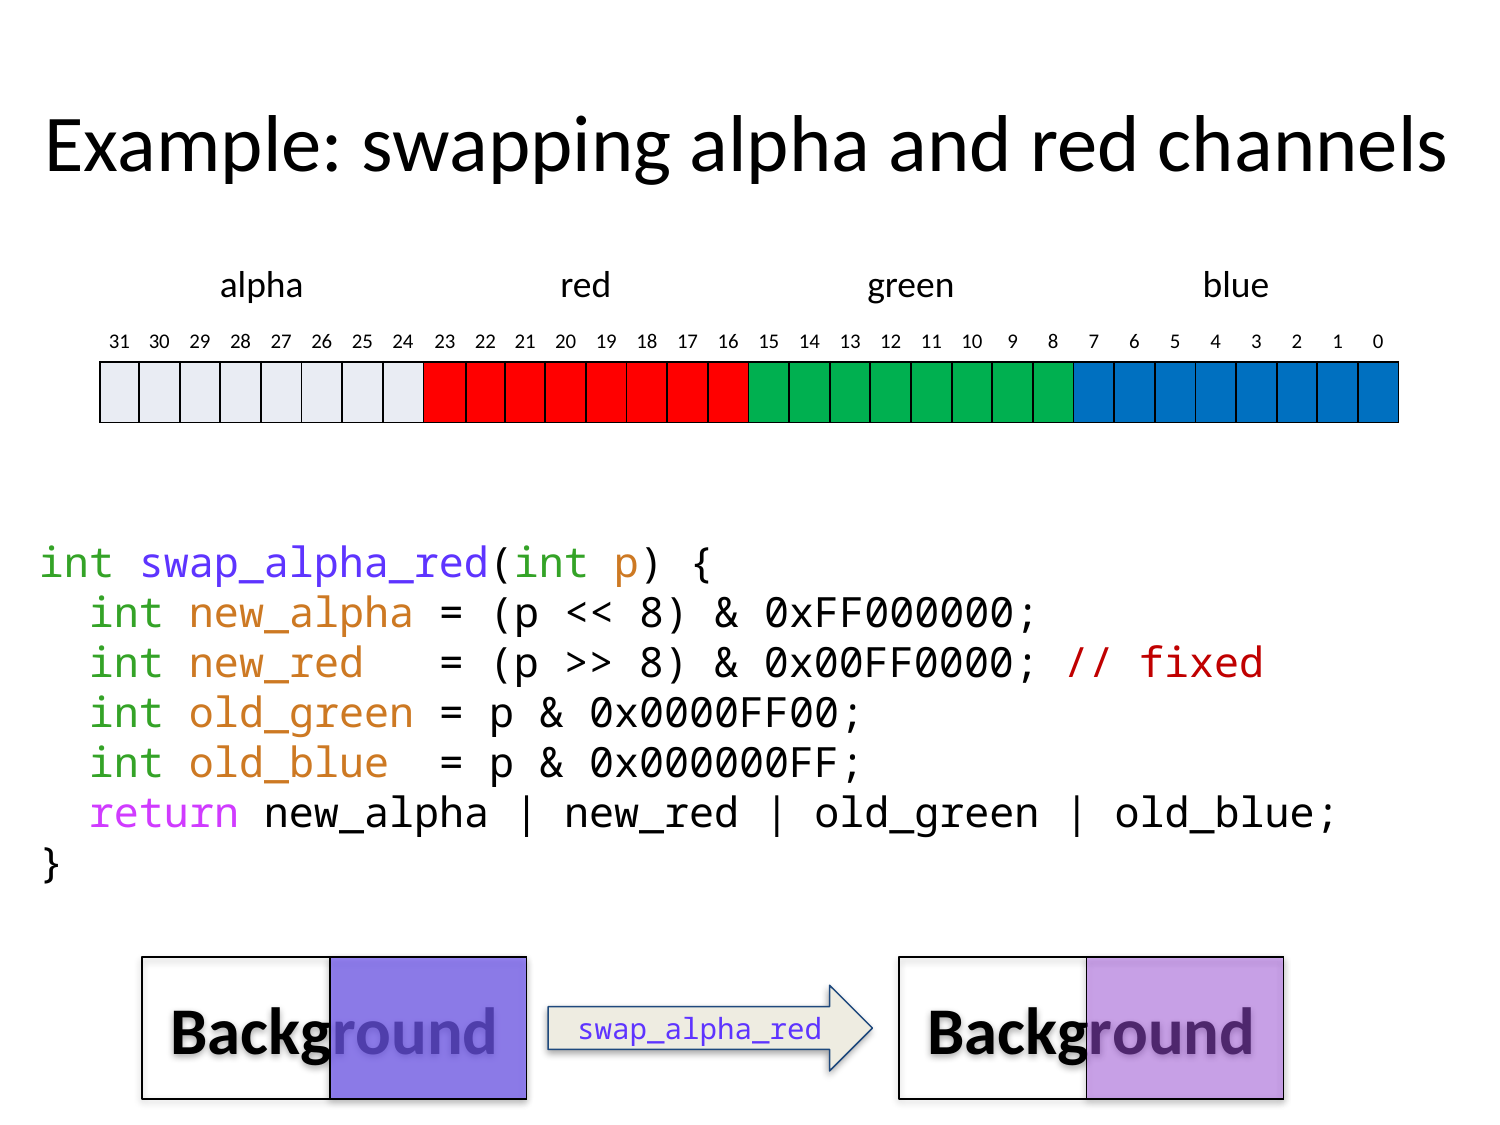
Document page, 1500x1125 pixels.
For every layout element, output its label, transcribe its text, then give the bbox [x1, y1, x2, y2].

table_cell 18 [627, 323, 666, 361]
table_cell [221, 363, 260, 422]
table_cell [1196, 363, 1235, 422]
table_cell [1156, 363, 1195, 422]
table_cell 19 [587, 323, 626, 361]
table_cell [1034, 363, 1073, 422]
table_cell 14 [790, 323, 829, 361]
table_cell 15 [749, 323, 788, 361]
table_cell 2 [1278, 323, 1316, 361]
table_cell 21 [506, 323, 544, 361]
table_cell [506, 363, 544, 422]
table_cell [668, 363, 707, 422]
text_box [329, 956, 527, 1100]
table_cell 28 [221, 323, 260, 361]
text_box Background [898, 956, 1085, 1100]
table_header green [749, 263, 1073, 322]
table_cell [912, 363, 951, 422]
table_cell 3 [1237, 323, 1276, 361]
table_cell [831, 363, 869, 422]
table_cell 0 [1359, 323, 1398, 361]
text_box [1086, 956, 1284, 1100]
table_cell [262, 363, 301, 422]
table_cell [424, 363, 465, 422]
table_cell [1074, 363, 1113, 422]
table_cell [587, 363, 626, 422]
table_cell [384, 363, 423, 422]
table_cell [302, 363, 341, 422]
table_cell 9 [993, 323, 1032, 361]
table_cell 5 [1156, 323, 1195, 361]
table_cell 6 [1115, 323, 1154, 361]
table_cell [181, 363, 219, 422]
table_cell 8 [1034, 323, 1073, 361]
table_cell 1 [1318, 323, 1357, 361]
table_cell 16 [709, 323, 748, 361]
table_header blue [1074, 263, 1398, 322]
table_header alpha [101, 263, 423, 322]
table_cell 29 [181, 323, 219, 361]
table_cell 30 [140, 323, 179, 361]
table_cell [749, 363, 788, 422]
table_cell 7 [1074, 323, 1113, 361]
table_cell 24 [384, 323, 423, 361]
table_header red [424, 263, 748, 322]
table_cell 26 [302, 323, 341, 361]
table_cell 4 [1196, 323, 1235, 361]
table_cell [1237, 363, 1276, 422]
table_cell [627, 363, 666, 422]
table_cell [467, 363, 504, 422]
table_cell 17 [668, 323, 707, 361]
table_cell [343, 363, 382, 422]
table_cell 22 [467, 323, 504, 361]
table_cell 25 [343, 323, 382, 361]
table_cell [1359, 363, 1398, 422]
table_cell [140, 363, 179, 422]
table_cell 13 [831, 323, 869, 361]
table_cell [790, 363, 829, 422]
table_cell [709, 363, 748, 422]
table_cell 27 [262, 323, 301, 361]
table_cell [953, 363, 991, 422]
text_box int swap_alpha_red(int p) { int new_alpha = (p << 8) & 0xFF000000; int new_red = (p >> 8) & 0x00FF0000; // fixed int old_green = p & 0x0000FF00; int old_blue = p & 0x000000FF; return new_alpha | new_red | old_green | old_blue; } [24, 528, 1359, 894]
table_cell 23 [424, 323, 465, 361]
table_cell 20 [546, 323, 585, 361]
text_box Background [141, 956, 328, 1100]
table_cell 31 [101, 323, 138, 361]
table_cell 11 [912, 323, 951, 361]
table_cell [101, 363, 138, 422]
table_cell [1115, 363, 1154, 422]
table_cell [871, 363, 910, 422]
title Example: swapping alpha and red channels [24, 45, 1472, 233]
table_cell 12 [871, 323, 910, 361]
text_box swap_alpha_red [547, 984, 873, 1072]
table_cell [546, 363, 585, 422]
table_cell [1278, 363, 1316, 422]
table_cell [993, 363, 1032, 422]
table_cell 10 [953, 323, 991, 361]
table_cell [1318, 363, 1357, 422]
